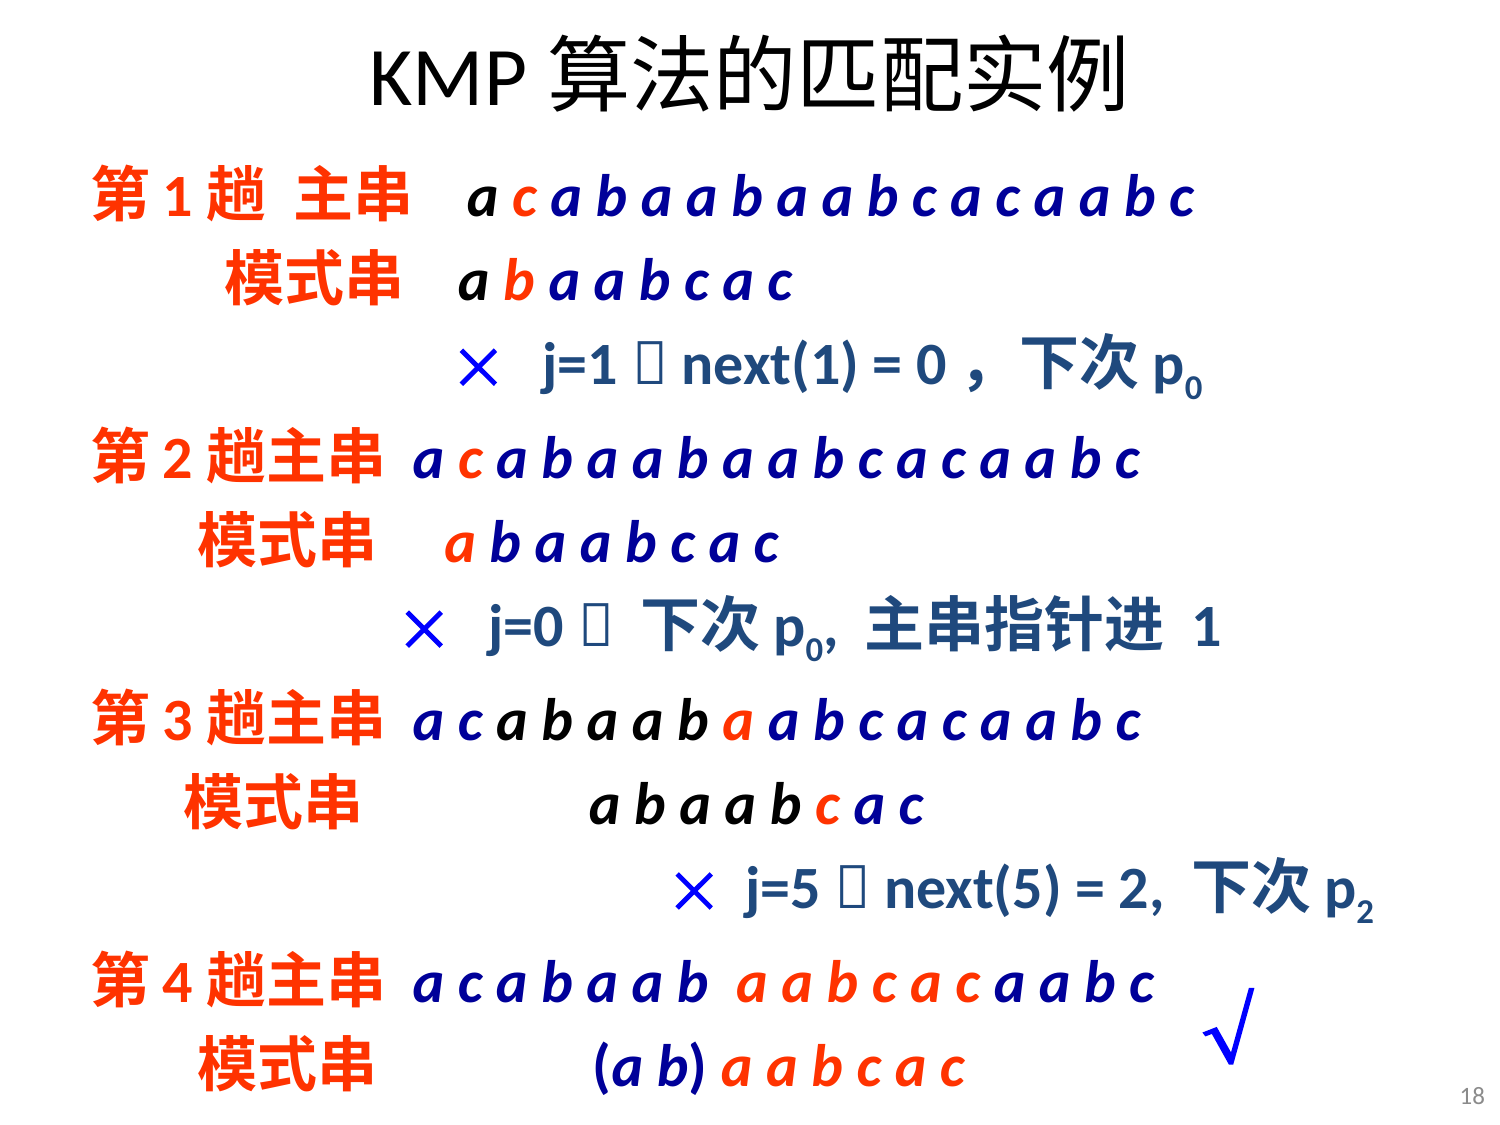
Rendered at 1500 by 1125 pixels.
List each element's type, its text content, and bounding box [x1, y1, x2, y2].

text_box  [1187, 964, 1282, 1089]
list 第1趟 主串 a c a b a a b a a b c a c a a b c 模式串 a b a a b c a c  j=1  next(1) = 0，下次p0 第2趟主串 a c a b a a b a a b c a c a a b c 模式串 a b a a b c a c  j=0  下次p0, 主串指针进 1 第3趟主串 a c a b a a b a a b c a c a a b c 模式串 a b a a b c a c  j=5  next(5) = 2, 下次p2 第4趟主串 a c a b a a b a a b c a c a a b c 模式串 (a b) a a b c a c [75, 149, 1483, 1106]
slide_number 18 [1435, 1065, 1500, 1125]
title KMP算法的匹配实例 [75, 0, 1425, 149]
